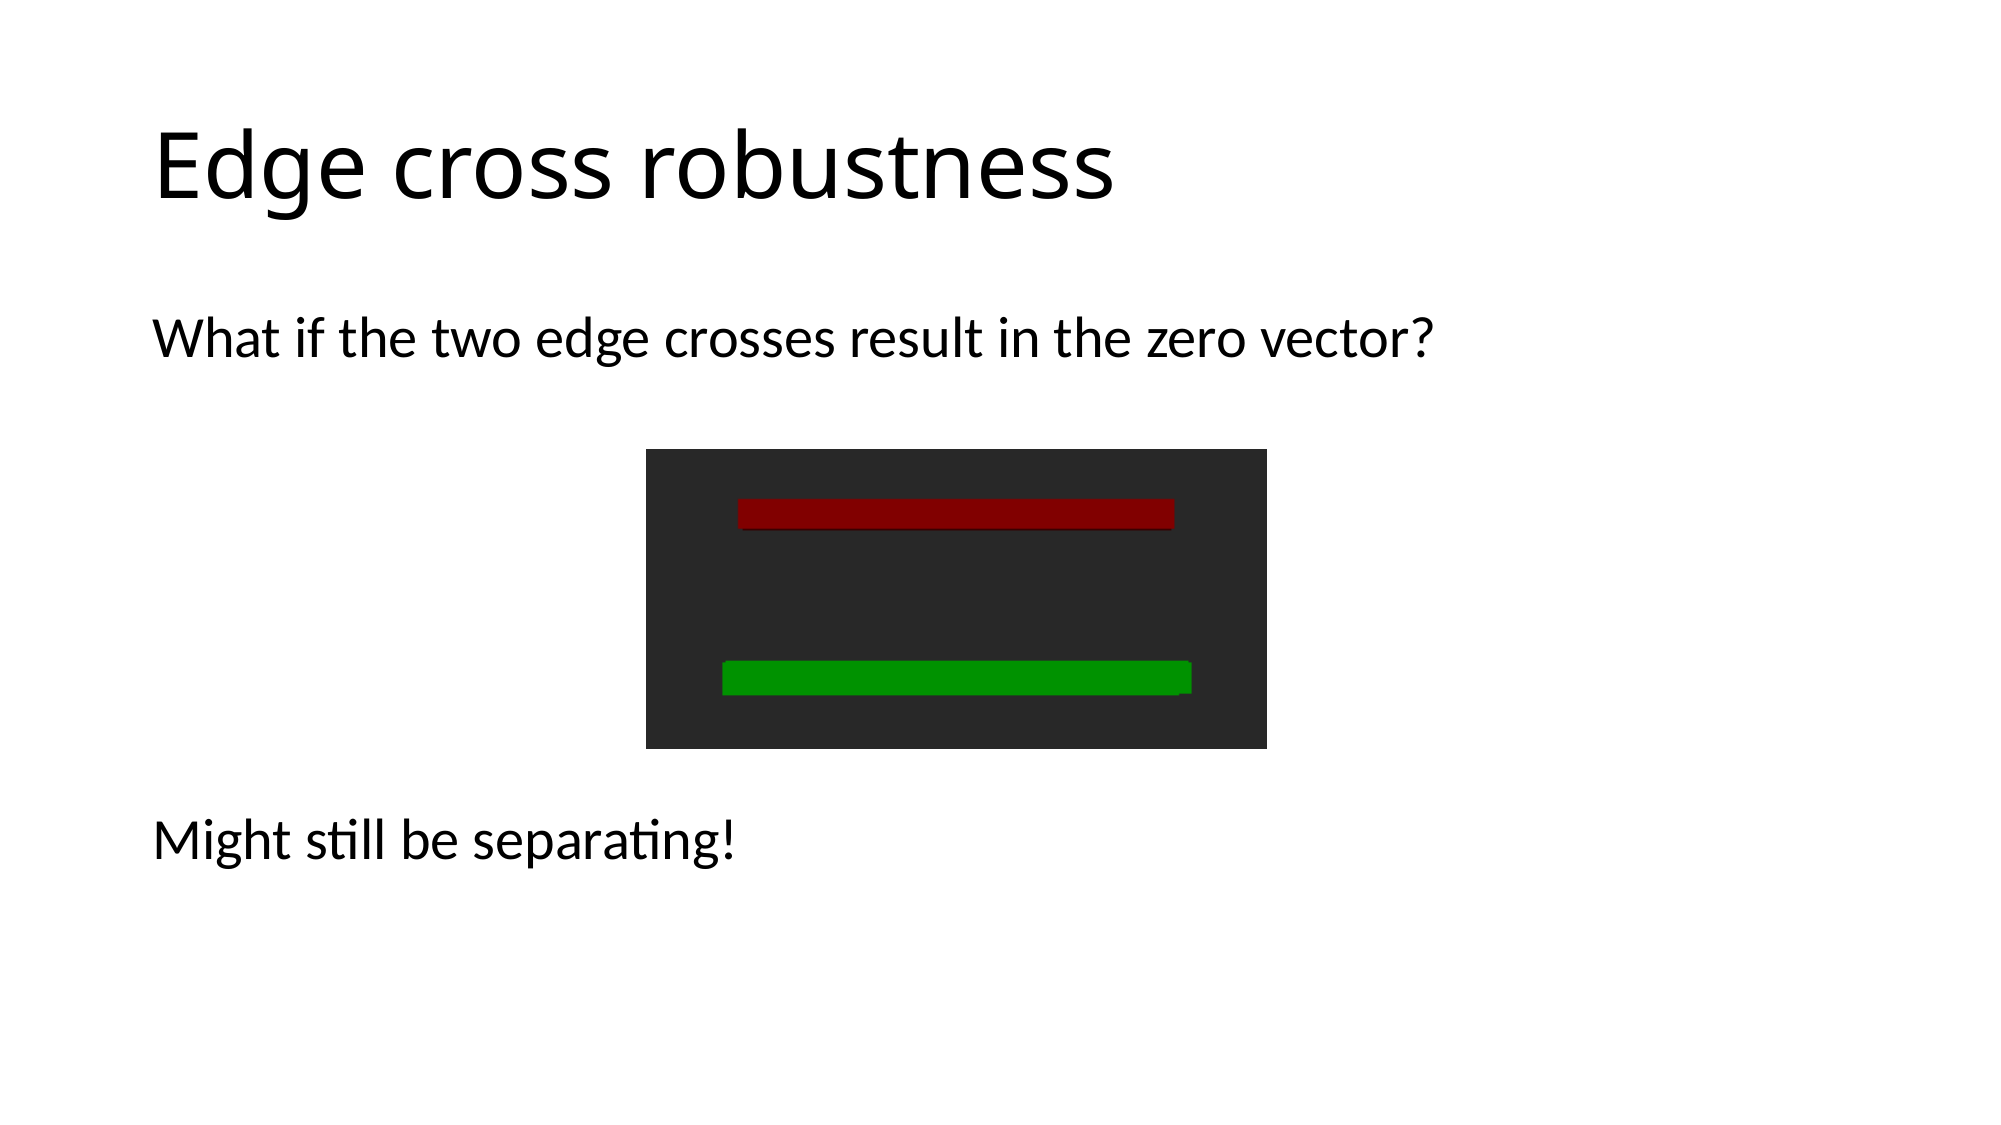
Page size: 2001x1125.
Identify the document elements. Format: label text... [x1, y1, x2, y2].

title Edge cross robustness [137, 59, 1863, 278]
list What if the two edge crosses result in the zero vector? Might still be separating! [137, 299, 1863, 1014]
picture [646, 449, 1267, 749]
